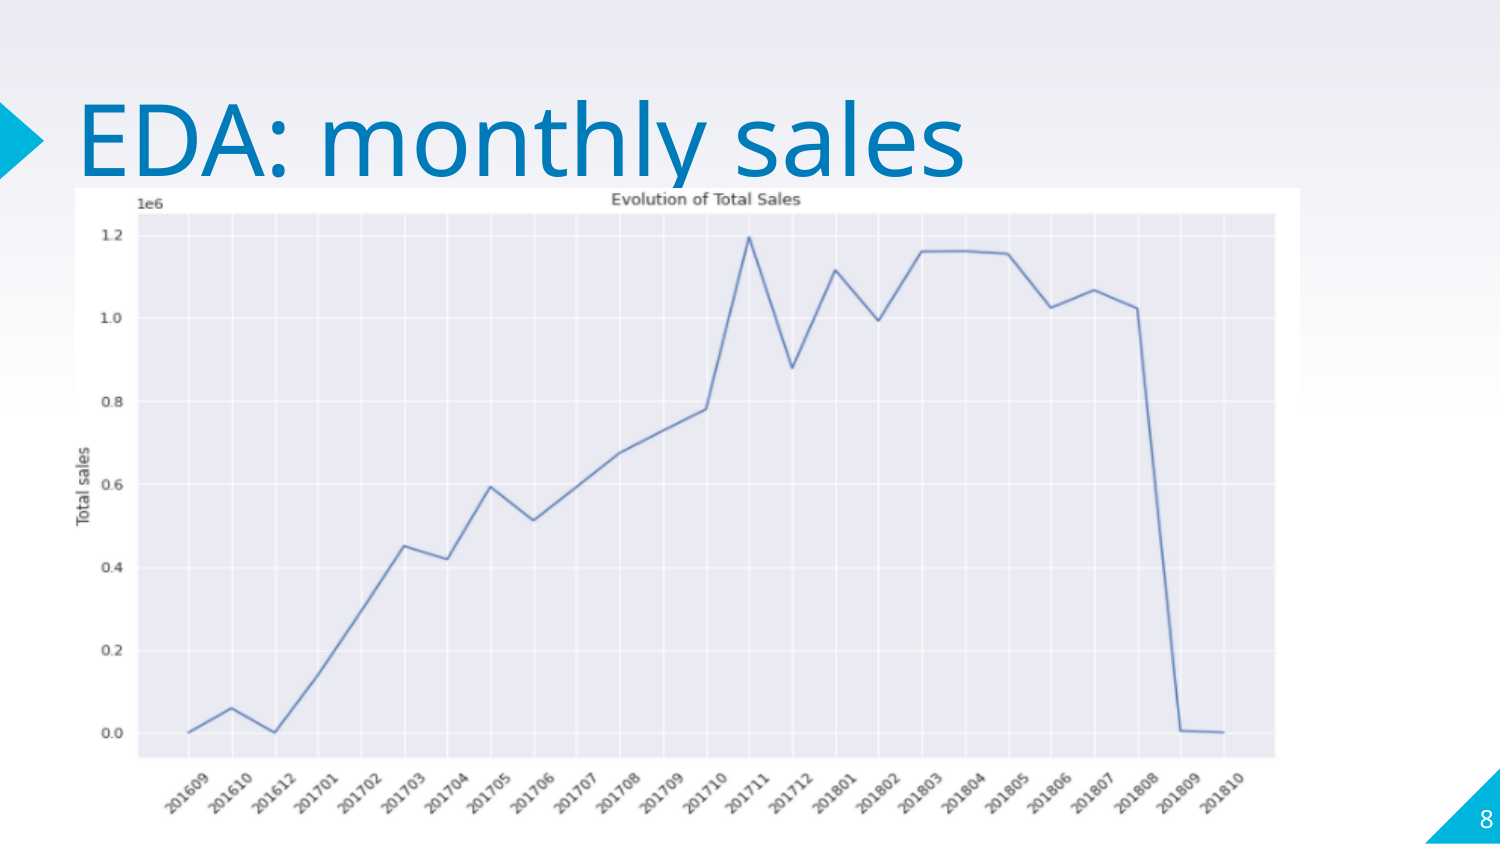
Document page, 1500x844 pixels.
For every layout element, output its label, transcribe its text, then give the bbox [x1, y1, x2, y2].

slide_number 8 [1418, 760, 1494, 838]
picture [74, 187, 1301, 834]
title EDA: monthly sales [75, 99, 1208, 186]
